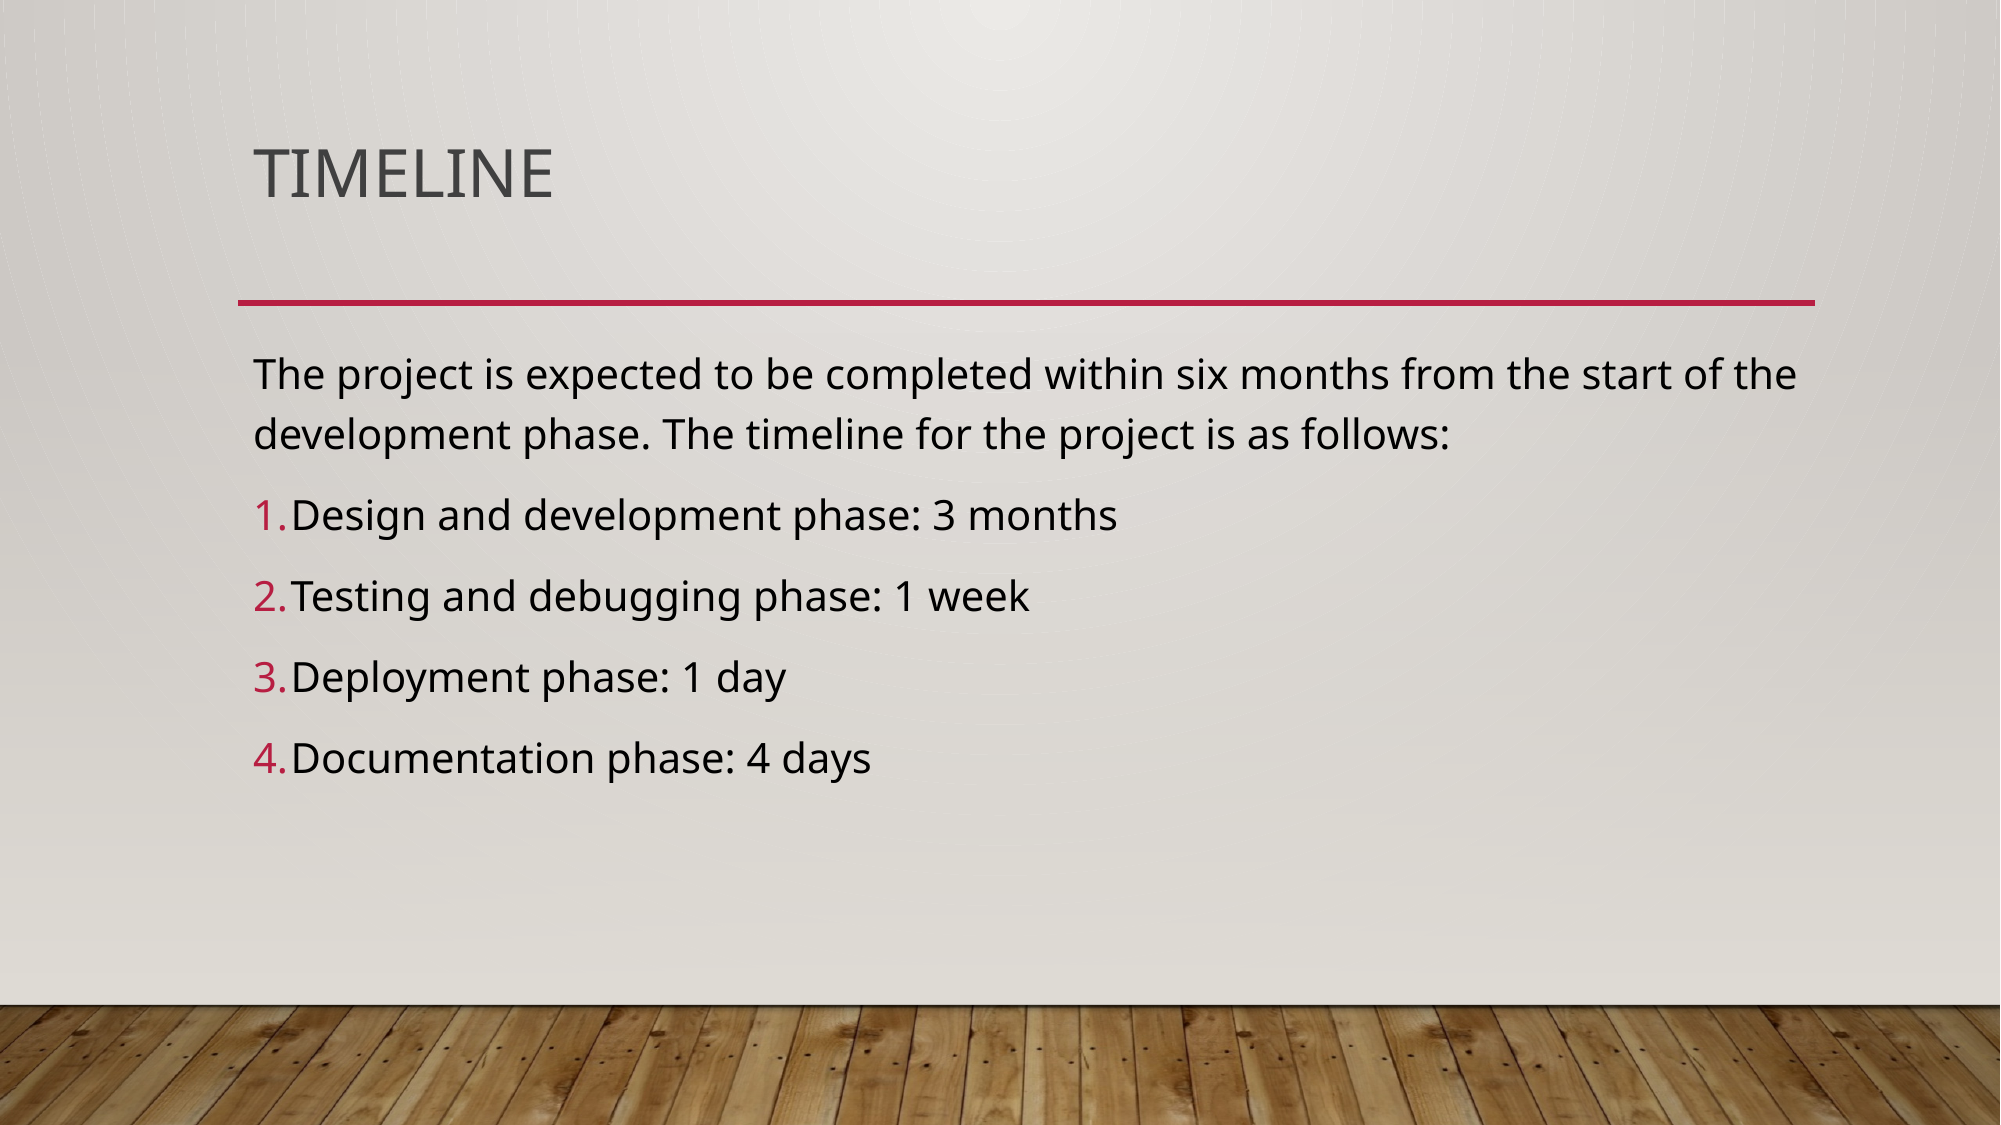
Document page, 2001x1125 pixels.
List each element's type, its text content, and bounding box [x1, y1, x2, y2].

title Timeline [238, 131, 1814, 305]
list The project is expected to be completed within six months from the start of the development phase. The timeline for the project is as follows: Design and development phase: 3 months Testing and debugging phase: 1 week Deployment phase: 1 day Documentation phase: 4 days [238, 330, 1814, 897]
picture [0, 1005, 2000, 1125]
